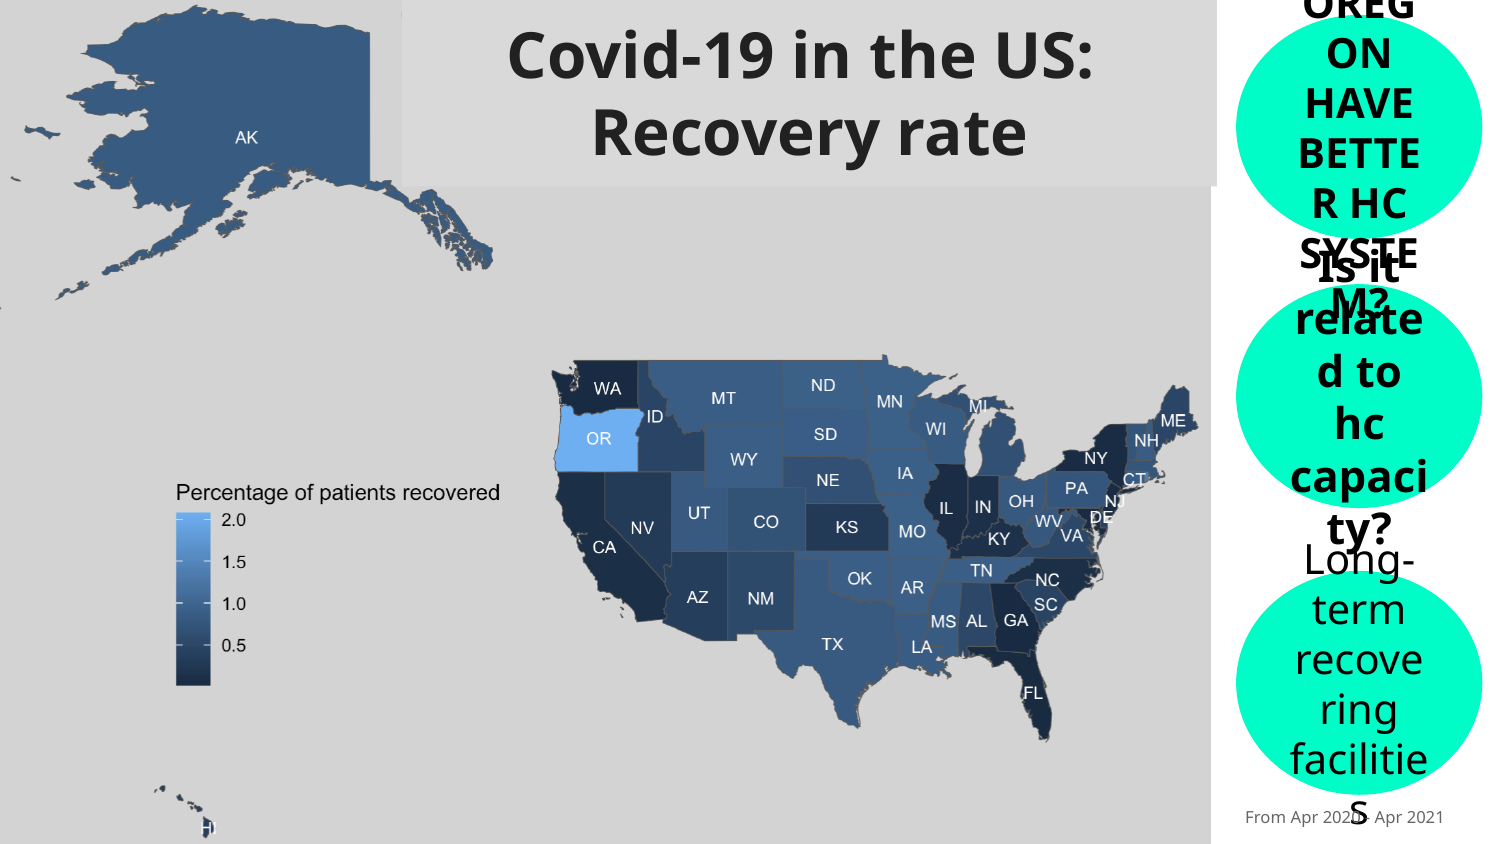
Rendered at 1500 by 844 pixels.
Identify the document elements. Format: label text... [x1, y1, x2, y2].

text_box Is it related to hc capacity? [1236, 284, 1482, 508]
title Covid-19 in the US: Recovery rate [1212, 0, 1217, 187]
text_box Long-term recovering facilities [1236, 571, 1482, 793]
text_box DOES OREGON HAVE BETTER HC SYSTEM? [1236, 15, 1482, 239]
text_box From Apr 2020 - Apr 2021 [1230, 793, 1500, 820]
picture [0, 0, 1212, 844]
